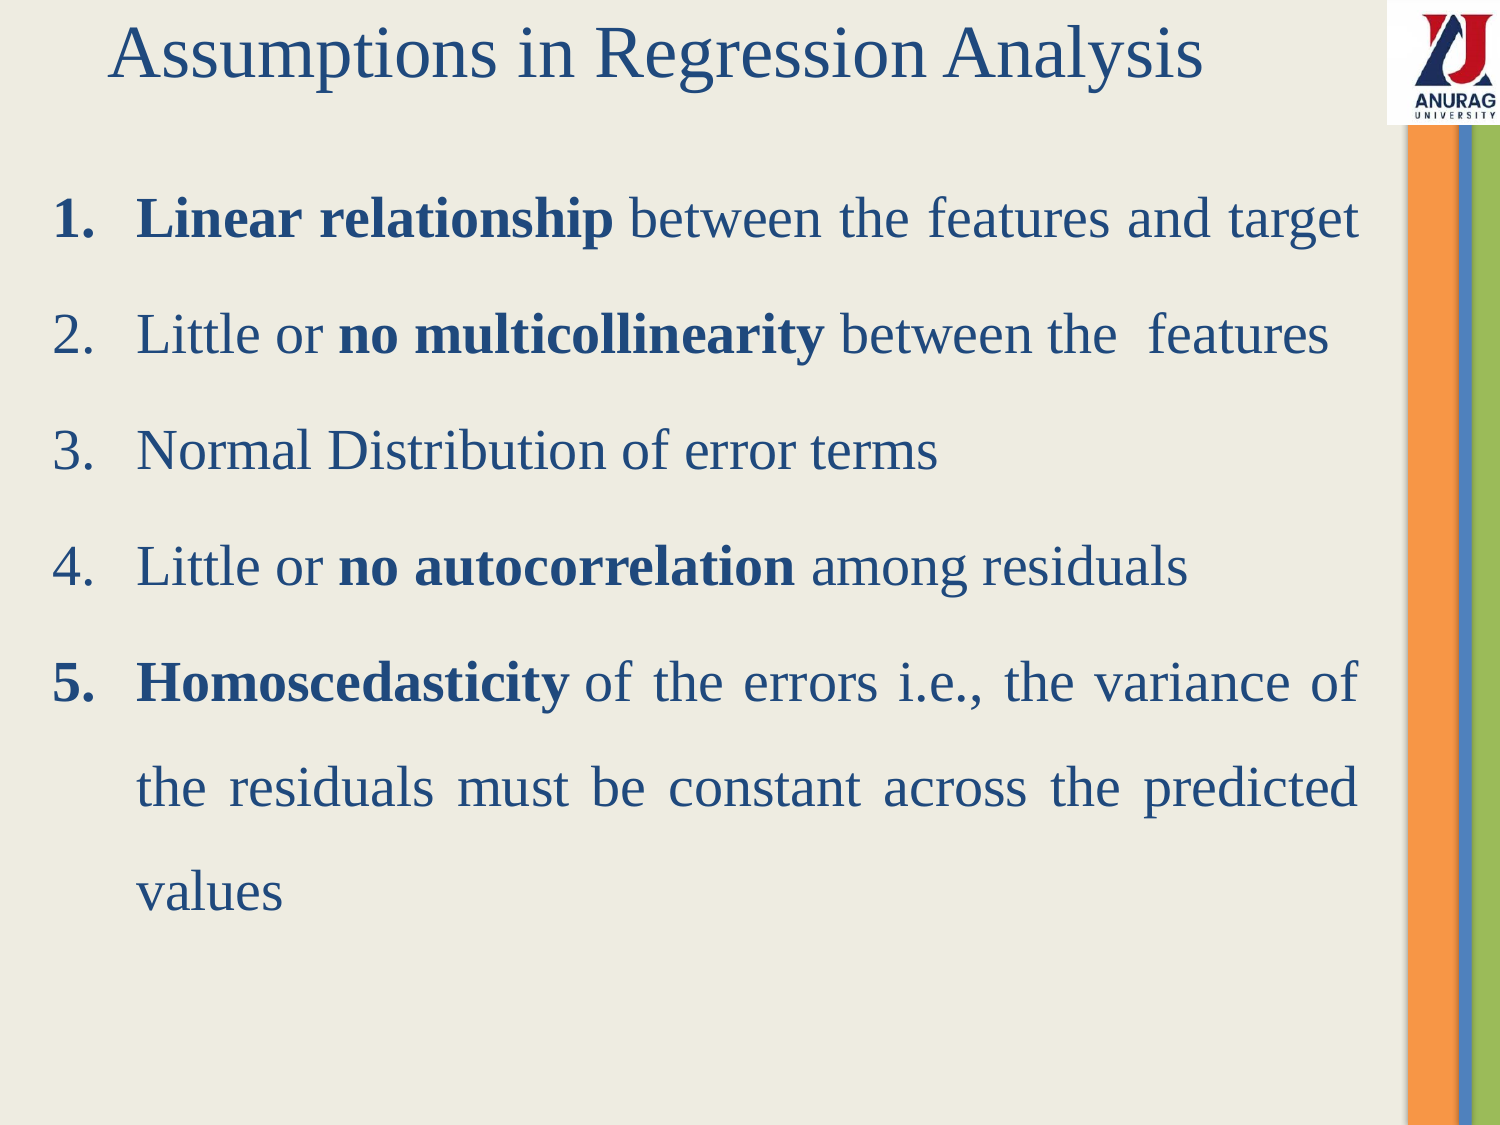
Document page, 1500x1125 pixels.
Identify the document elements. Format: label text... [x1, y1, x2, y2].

picture [1387, 0, 1500, 126]
title Assumptions in Regression Analysis [12, 7, 1300, 88]
list Linear relationship between the features and target Little or no multicollinearity between the features Normal Distribution of error terms Little or no autocorrelation among residuals Homoscedasticity of the errors i.e., the variance of the residuals must be constant across the predicted values [37, 137, 1375, 1075]
